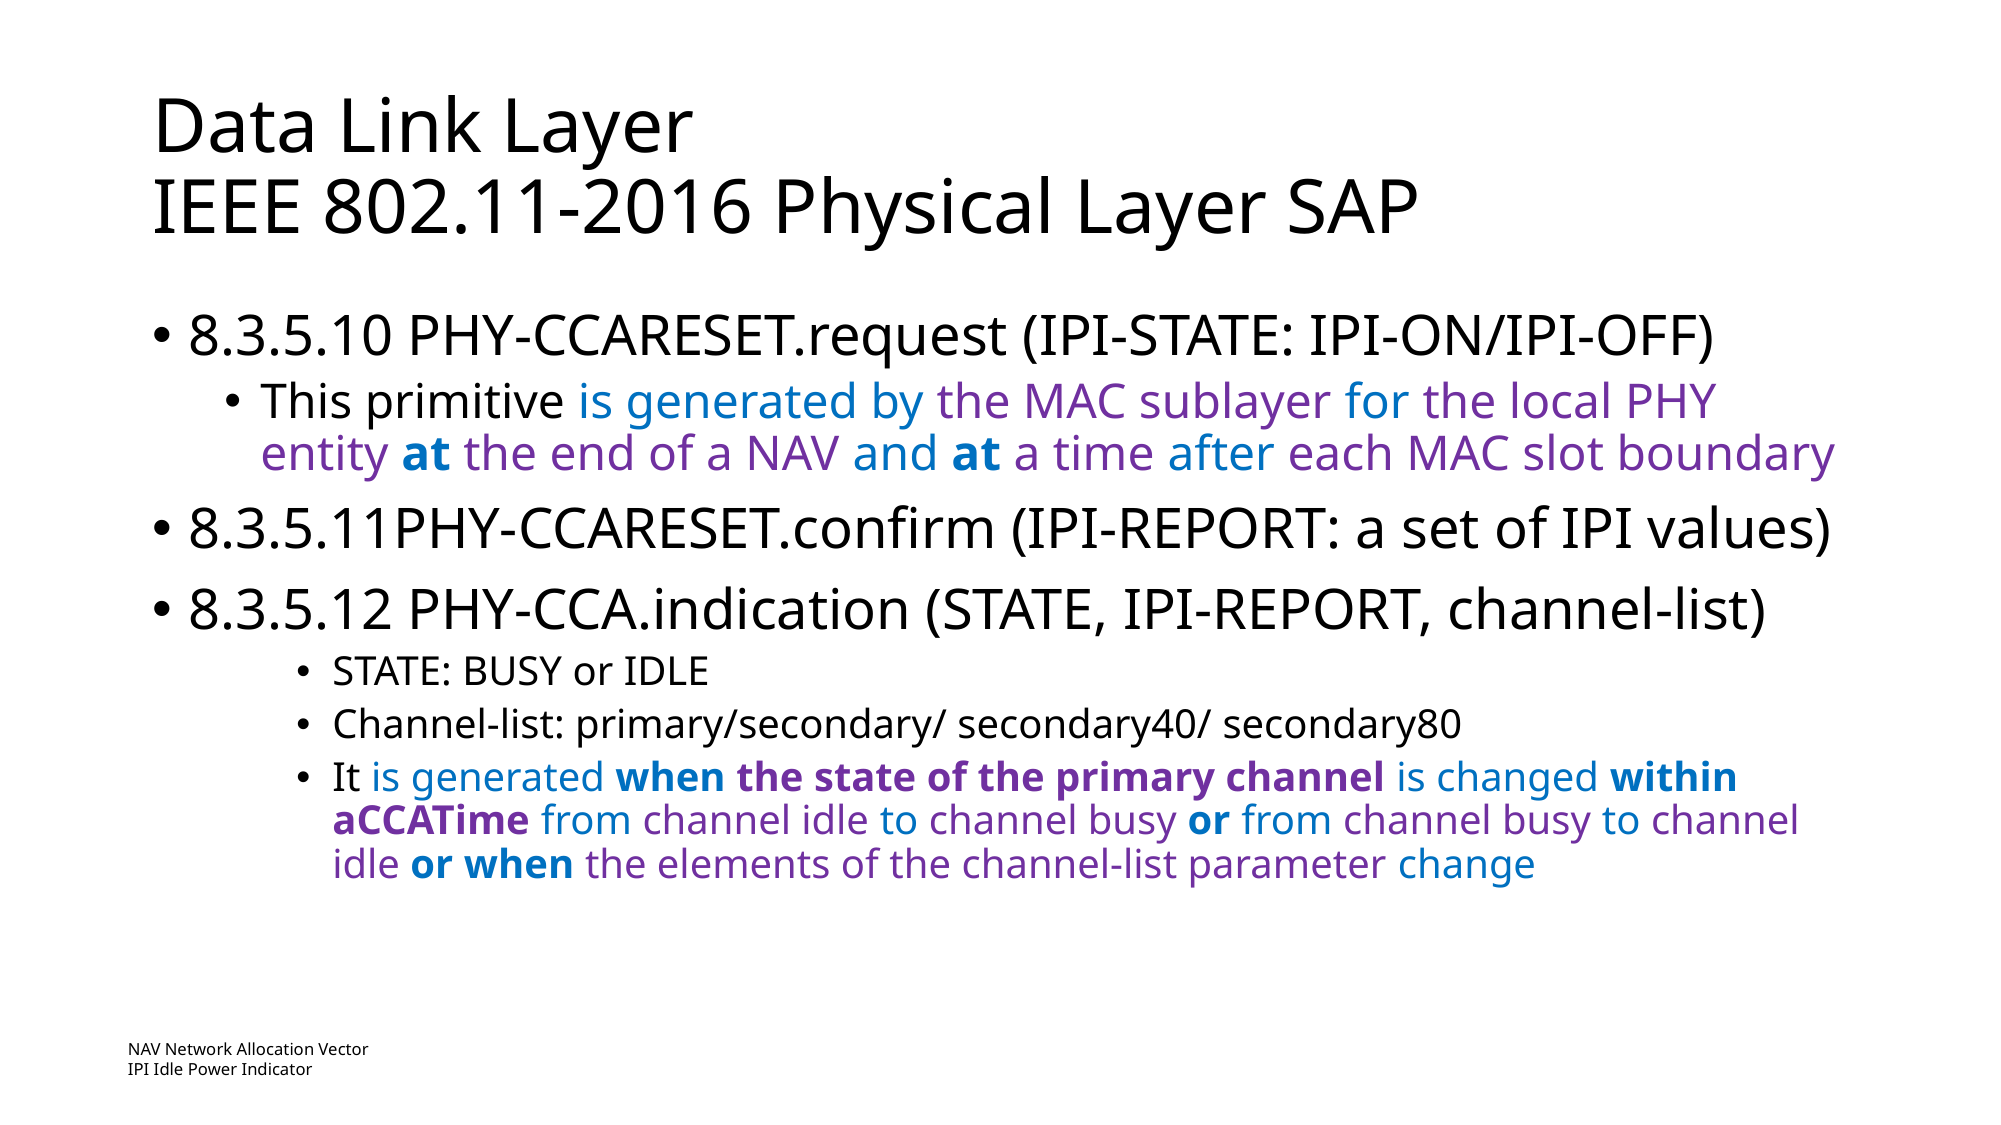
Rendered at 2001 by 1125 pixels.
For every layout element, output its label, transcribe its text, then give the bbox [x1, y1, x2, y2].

text_box NAV Network Allocation Vector IPI Idle Power Indicator [113, 1031, 385, 1087]
list 8.3.5.10 PHY-CCARESET.request (IPI-STATE: IPI-ON/IPI-OFF) This primitive is generated by the MAC sublayer for the local PHY entity at the end of a NAV and at a time after each MAC slot boundary 8.3.5.11PHY-CCARESET.confirm (IPI-REPORT: a set of IPI values) 8.3.5.12 PHY-CCA.indication (STATE, IPI-REPORT, channel-list) STATE: BUSY or IDLE Channel-list: primary/secondary/ secondary40/ secondary80 It is generated when the state of the primary channel is changed within aCCATime from channel idle to channel busy or from channel busy to channel idle or when the elements of the channel-list parameter change [137, 299, 1863, 1014]
title Data Link Layer IEEE 802.11-2016 Physical Layer SAP [137, 59, 1863, 278]
